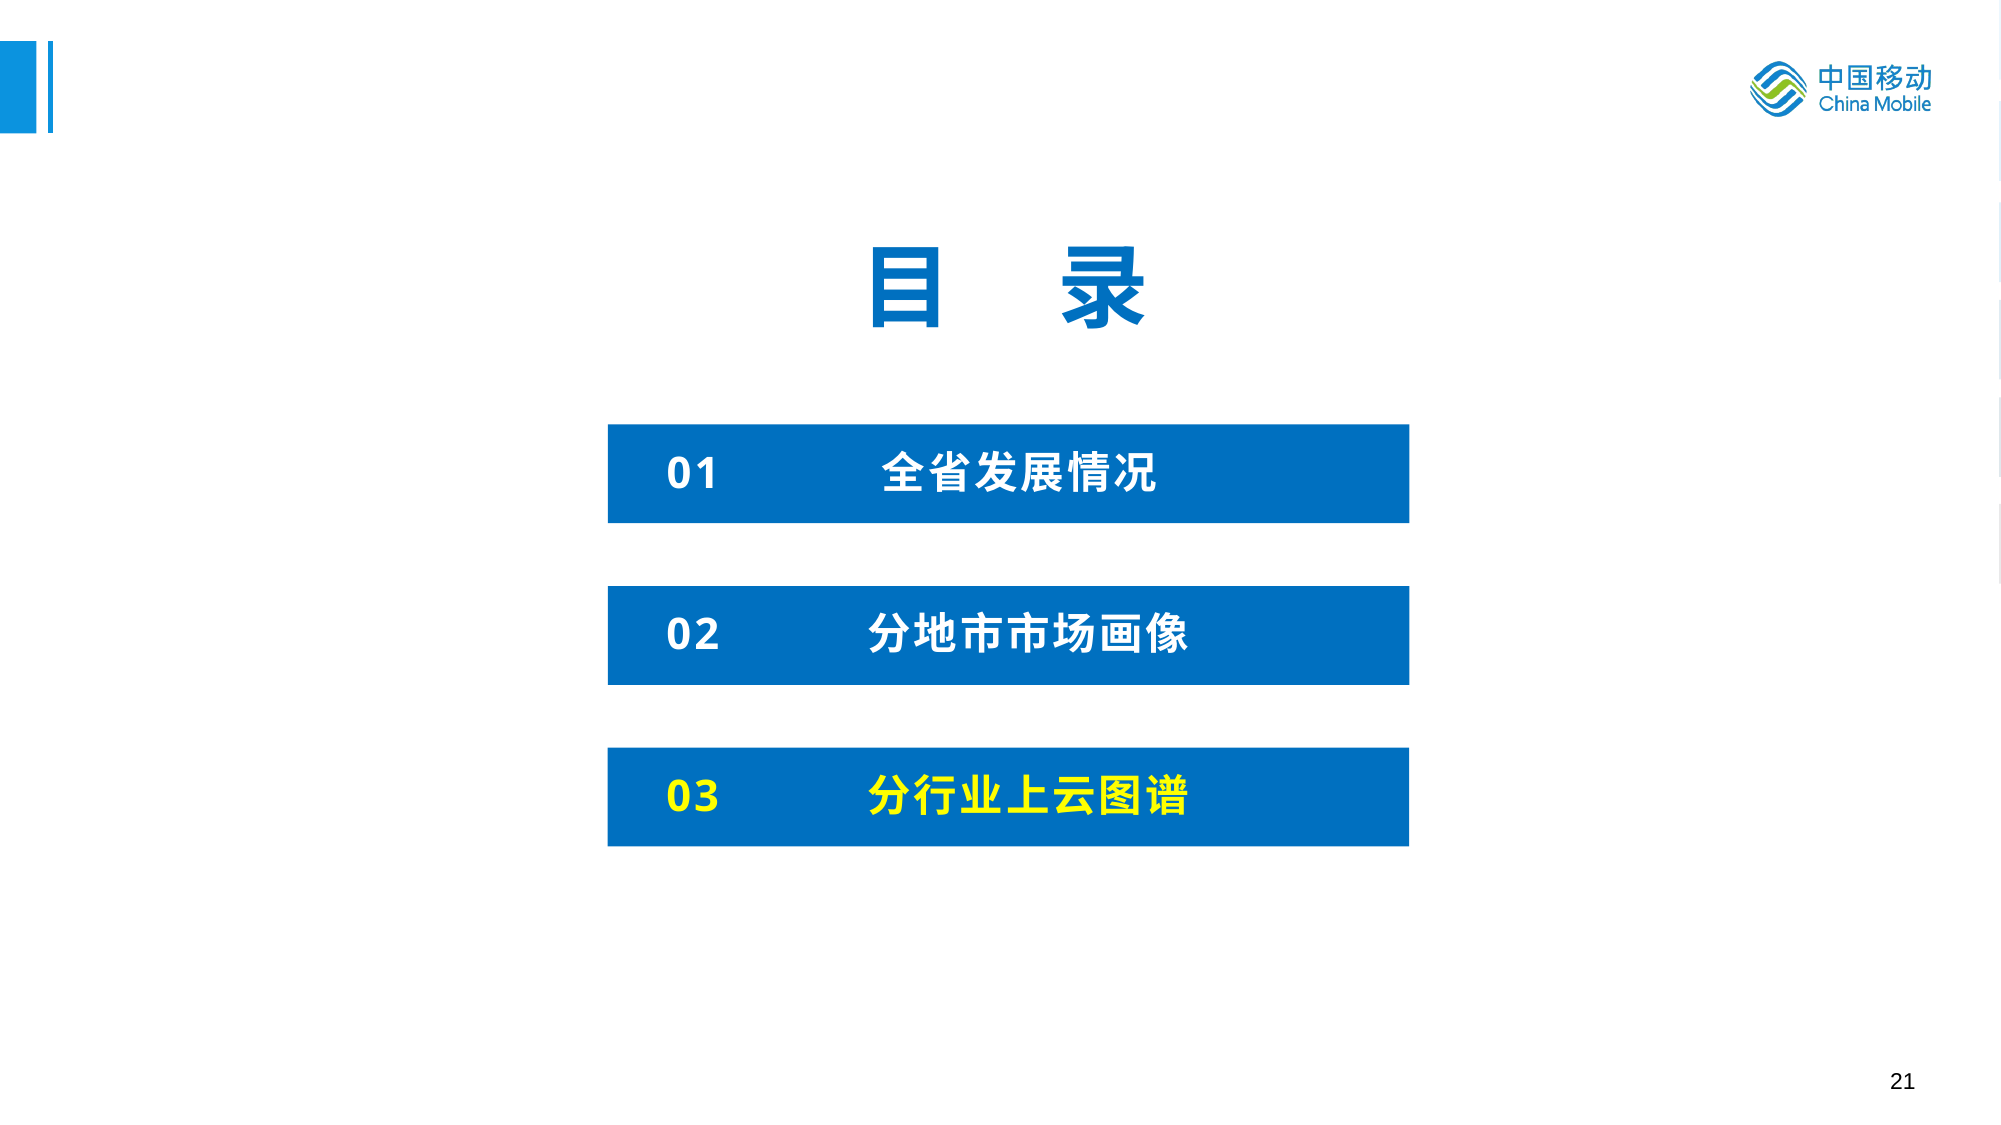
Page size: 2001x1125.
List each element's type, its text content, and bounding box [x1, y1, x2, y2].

text_box 目 录 [858, 241, 1247, 342]
text_box 02 分地市市场画像 [607, 586, 1410, 685]
text_box 01 全省发展情况 [607, 424, 1410, 524]
text_box 03 分行业上云图谱 [607, 747, 1410, 847]
picture [1750, 61, 1931, 117]
